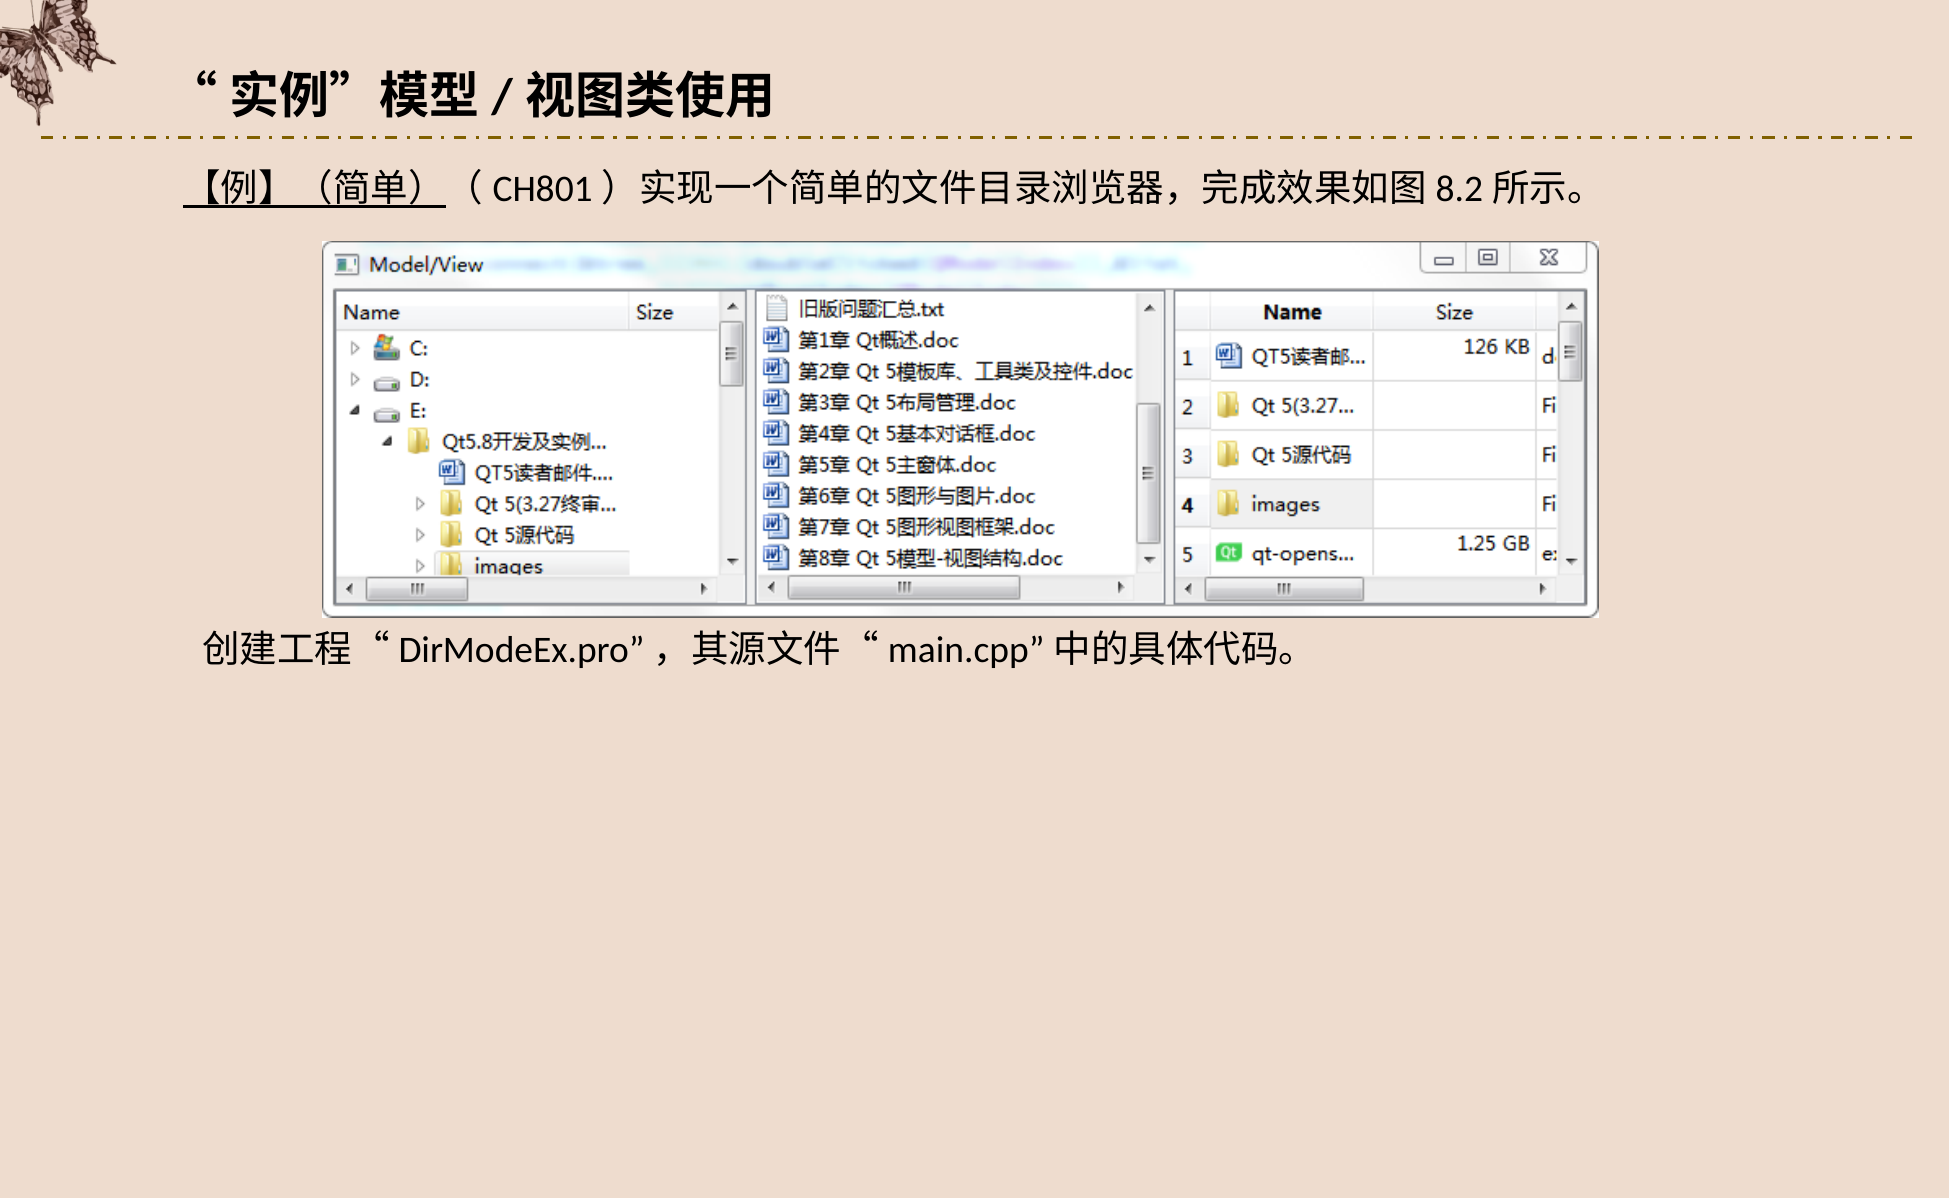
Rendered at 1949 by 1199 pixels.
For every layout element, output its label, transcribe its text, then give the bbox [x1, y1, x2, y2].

picture [0, 0, 142, 138]
text_box 创建工程“DirModeEx.pro”，其源文件“main.cpp”中的具体代码。 [187, 617, 1613, 678]
picture [322, 241, 1599, 618]
text_box 【例】（简单）（CH801）实现一个简单的文件目录浏览器，完成效果如图8.2所示。 [168, 157, 1613, 217]
text_box “实例”模型/视图类使用 [152, 55, 790, 131]
